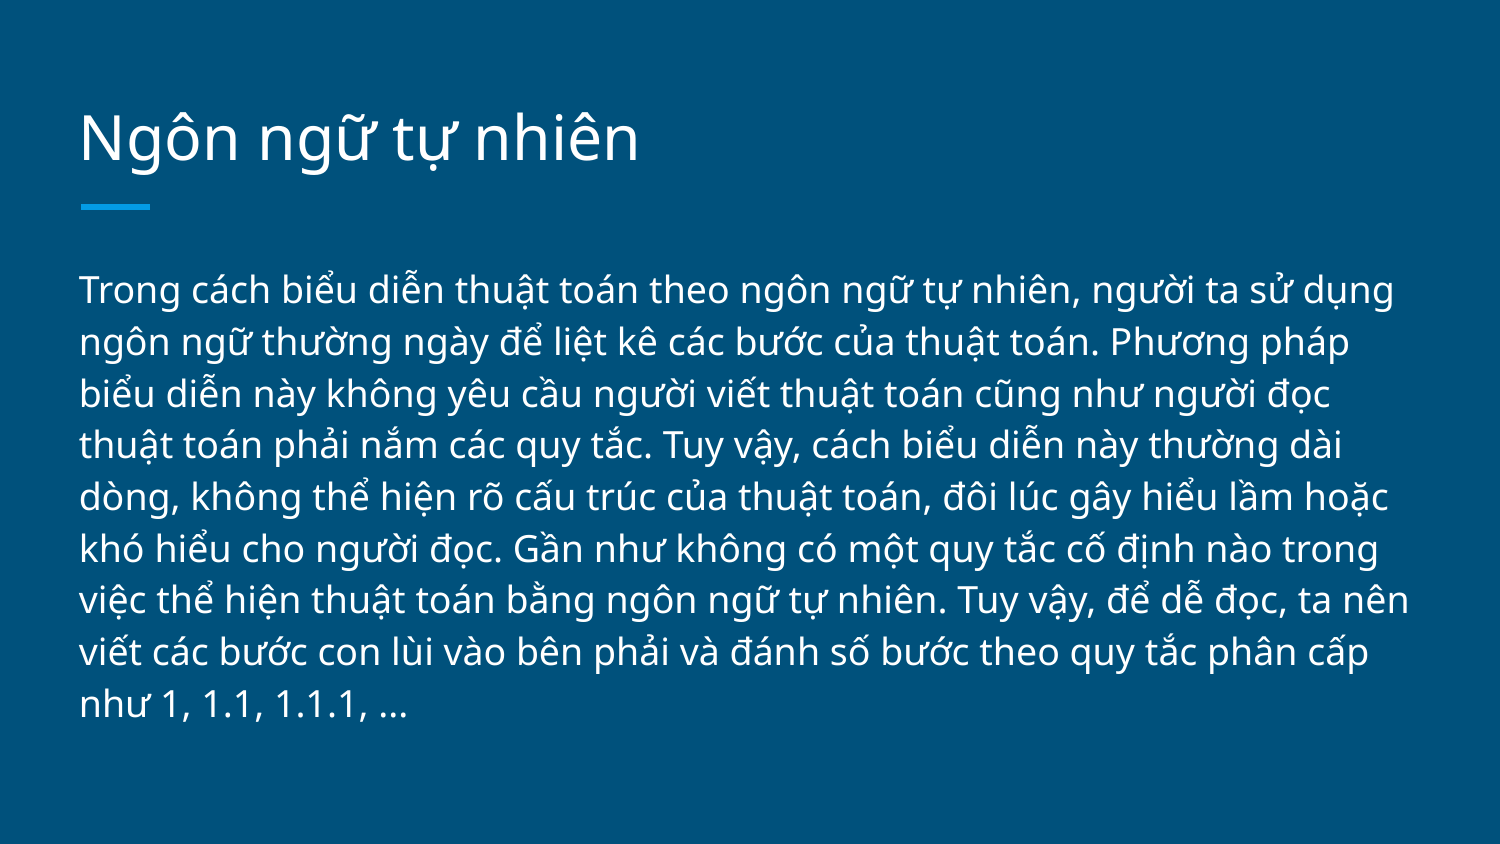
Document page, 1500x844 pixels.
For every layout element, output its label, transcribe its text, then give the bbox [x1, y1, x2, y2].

list Trong cách biểu diễn thuật toán theo ngôn ngữ tự nhiên, người ta sử dụng ngôn ngữ thường ngày để liệt kê các bước của thuật toán. Phương pháp biểu diễn này không yêu cầu người viết thuật toán cũng như người đọc thuật toán phải nắm các quy tắc. Tuy vậy, cách biểu diễn này thường dài dòng, không thể hiện rõ cấu trúc của thuật toán, đôi lúc gây hiểu lầm hoặc khó hiểu cho người đọc. Gần như không có một quy tắc cố định nào trong việc thể hiện thuật toán bằng ngôn ngữ tự nhiên. Tuy vậy, để dễ đọc, ta nên viết các bước con lùi vào bên phải và đánh số bước theo quy tắc phân cấp như 1, 1.1, 1.1.1, ... [63, 244, 1437, 750]
title Ngôn ngữ tự nhiên [63, 75, 1437, 188]
